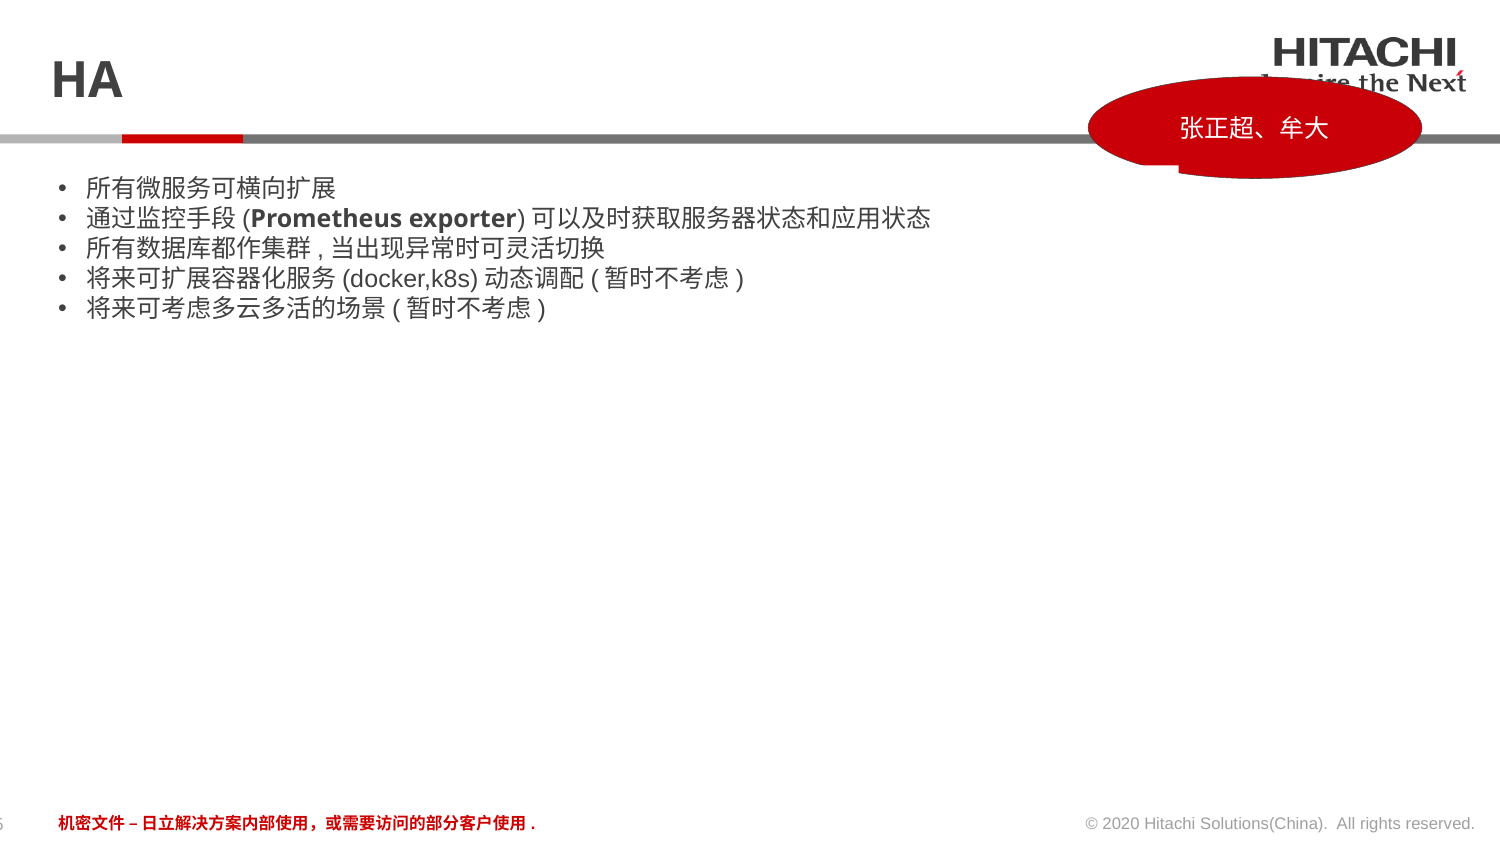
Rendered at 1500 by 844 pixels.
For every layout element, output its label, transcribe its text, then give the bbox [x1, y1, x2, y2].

title HA [35, 27, 1193, 137]
text_box 所有微服务可横向扩展 通过监控手段(Prometheus exporter)可以及时获取服务器状态和应用状态 所有数据库都作集群,当出现异常时可灵活切换 将来可扩展容器化服务(docker,k8s)动态调配(暂时不考虑) 将来可考虑多云多活的场景(暂时不考虑) [43, 165, 1179, 330]
picture [1261, 37, 1466, 96]
text_box 张正超、牟大 [1086, 74, 1425, 181]
